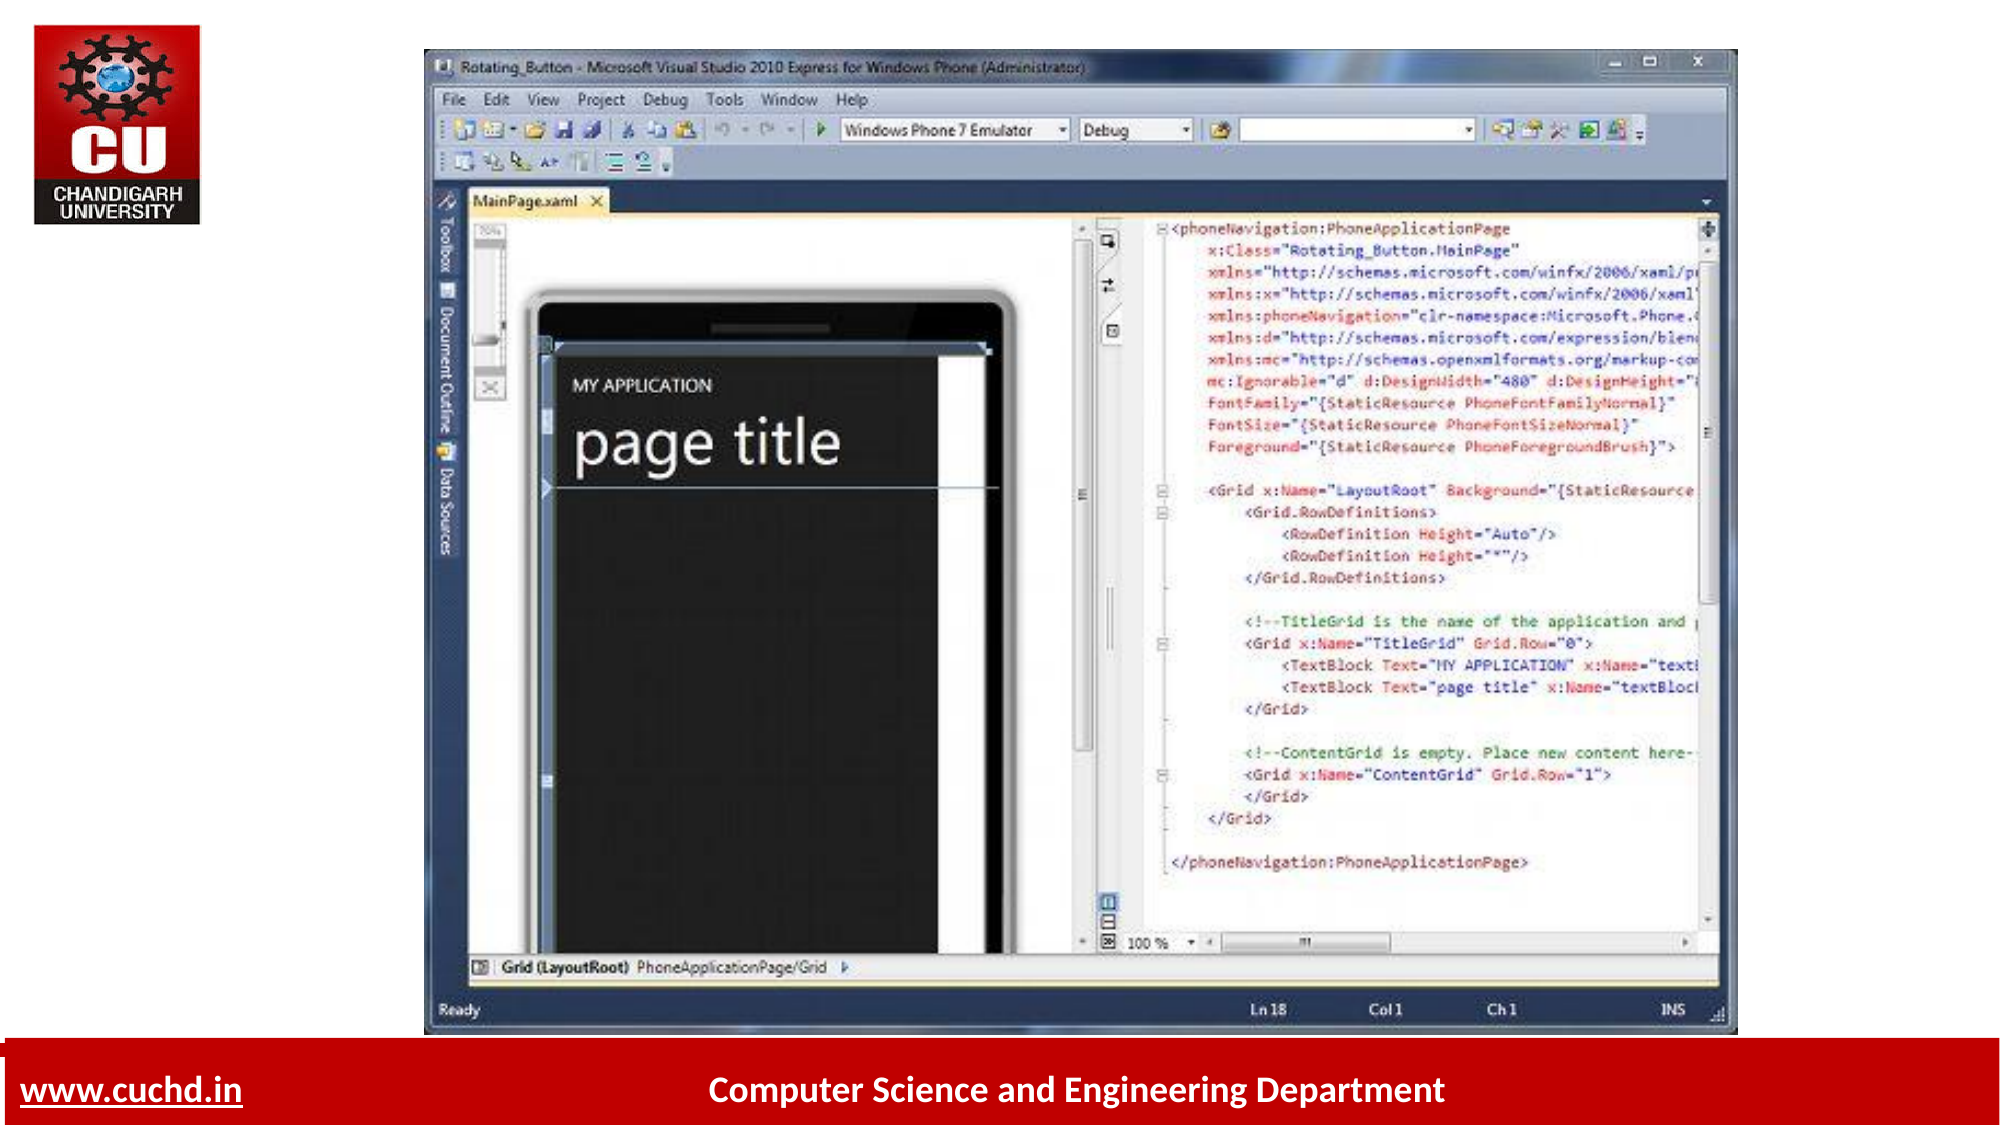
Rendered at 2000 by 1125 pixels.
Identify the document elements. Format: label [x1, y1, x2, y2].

list [424, 49, 1738, 1035]
picture [33, 24, 202, 225]
